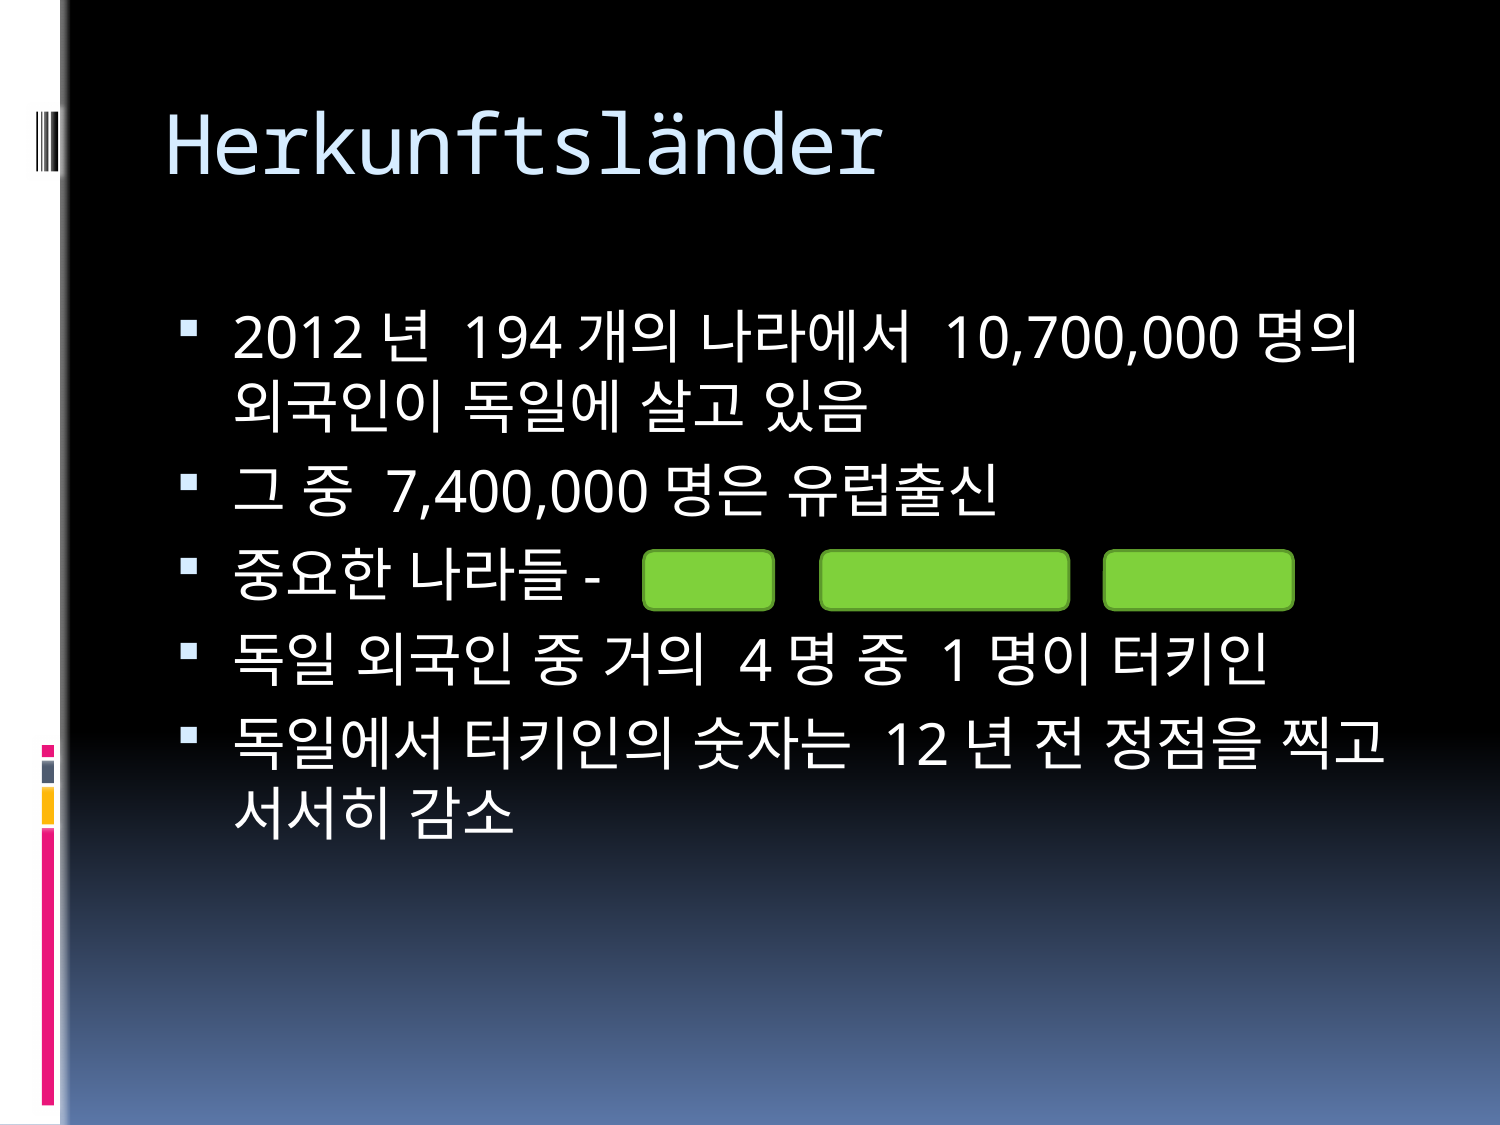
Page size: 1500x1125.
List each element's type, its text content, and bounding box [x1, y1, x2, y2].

text_box [642, 549, 776, 612]
text_box [1102, 549, 1295, 612]
title Herkunftsländer [150, 83, 1425, 234]
list 2012년 194개의 나라에서 10,700,000명의 외국인이 독일에 살고 있음 그 중 7,400,000명은 유럽출신 중요한 나라들- 독일 외국인 중 거의 4명 중 1명이 터키인 독일에서 터키인의 숫자는 12년 전 정점을 찍고 서서히 감소 [150, 292, 1425, 1043]
text_box [819, 549, 1071, 612]
